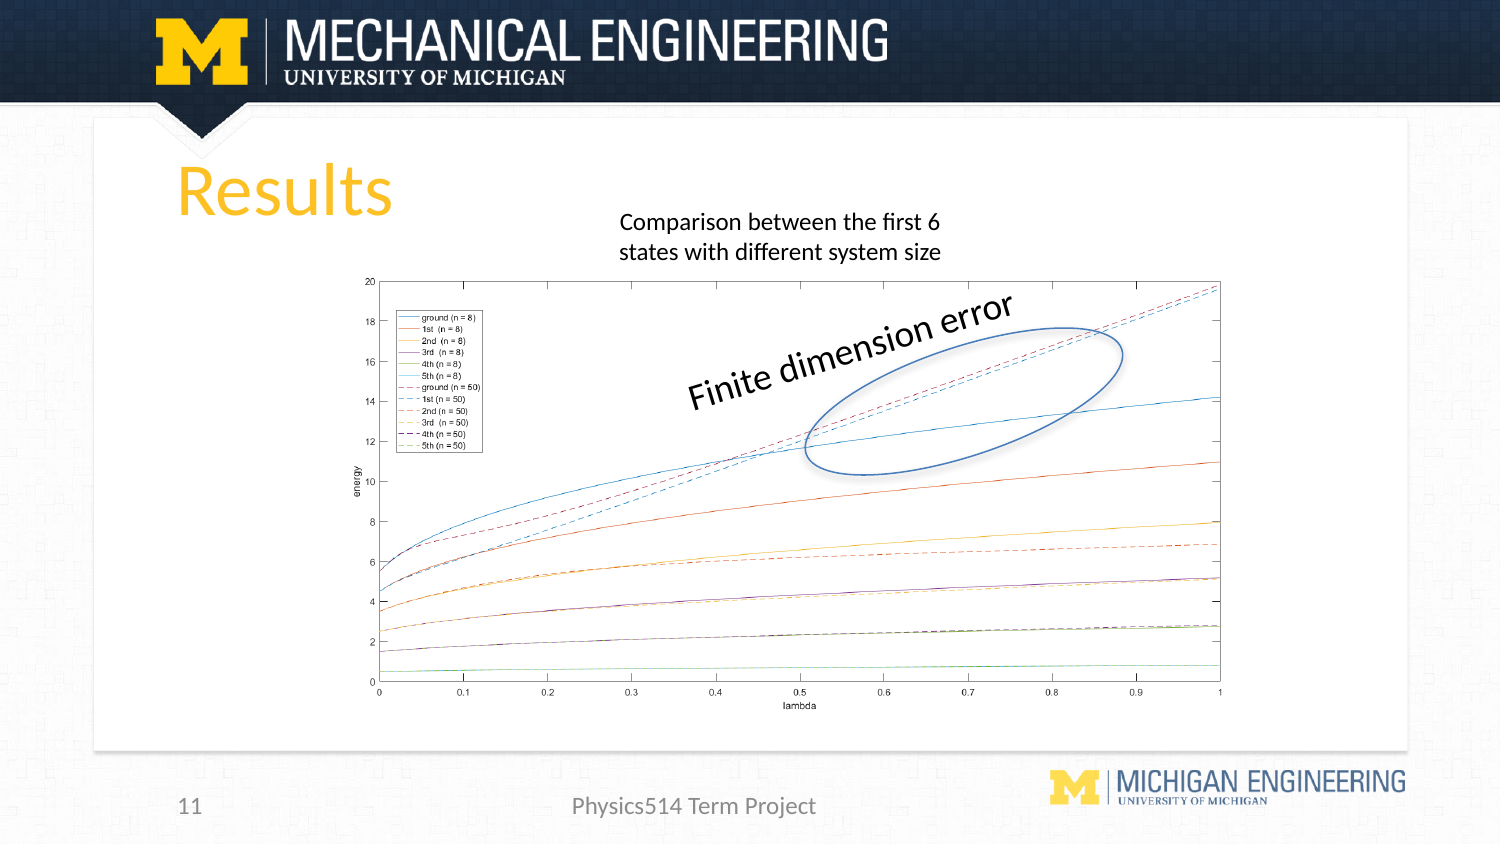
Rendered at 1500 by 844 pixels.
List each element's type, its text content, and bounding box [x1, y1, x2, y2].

picture [0, 0, 1500, 844]
title Results [161, 126, 1400, 245]
slide_number 11 [105, 781, 218, 827]
footer Physics514 Term Project [456, 781, 932, 827]
text_box Comparison between the first 6 states with different system size [577, 197, 984, 243]
